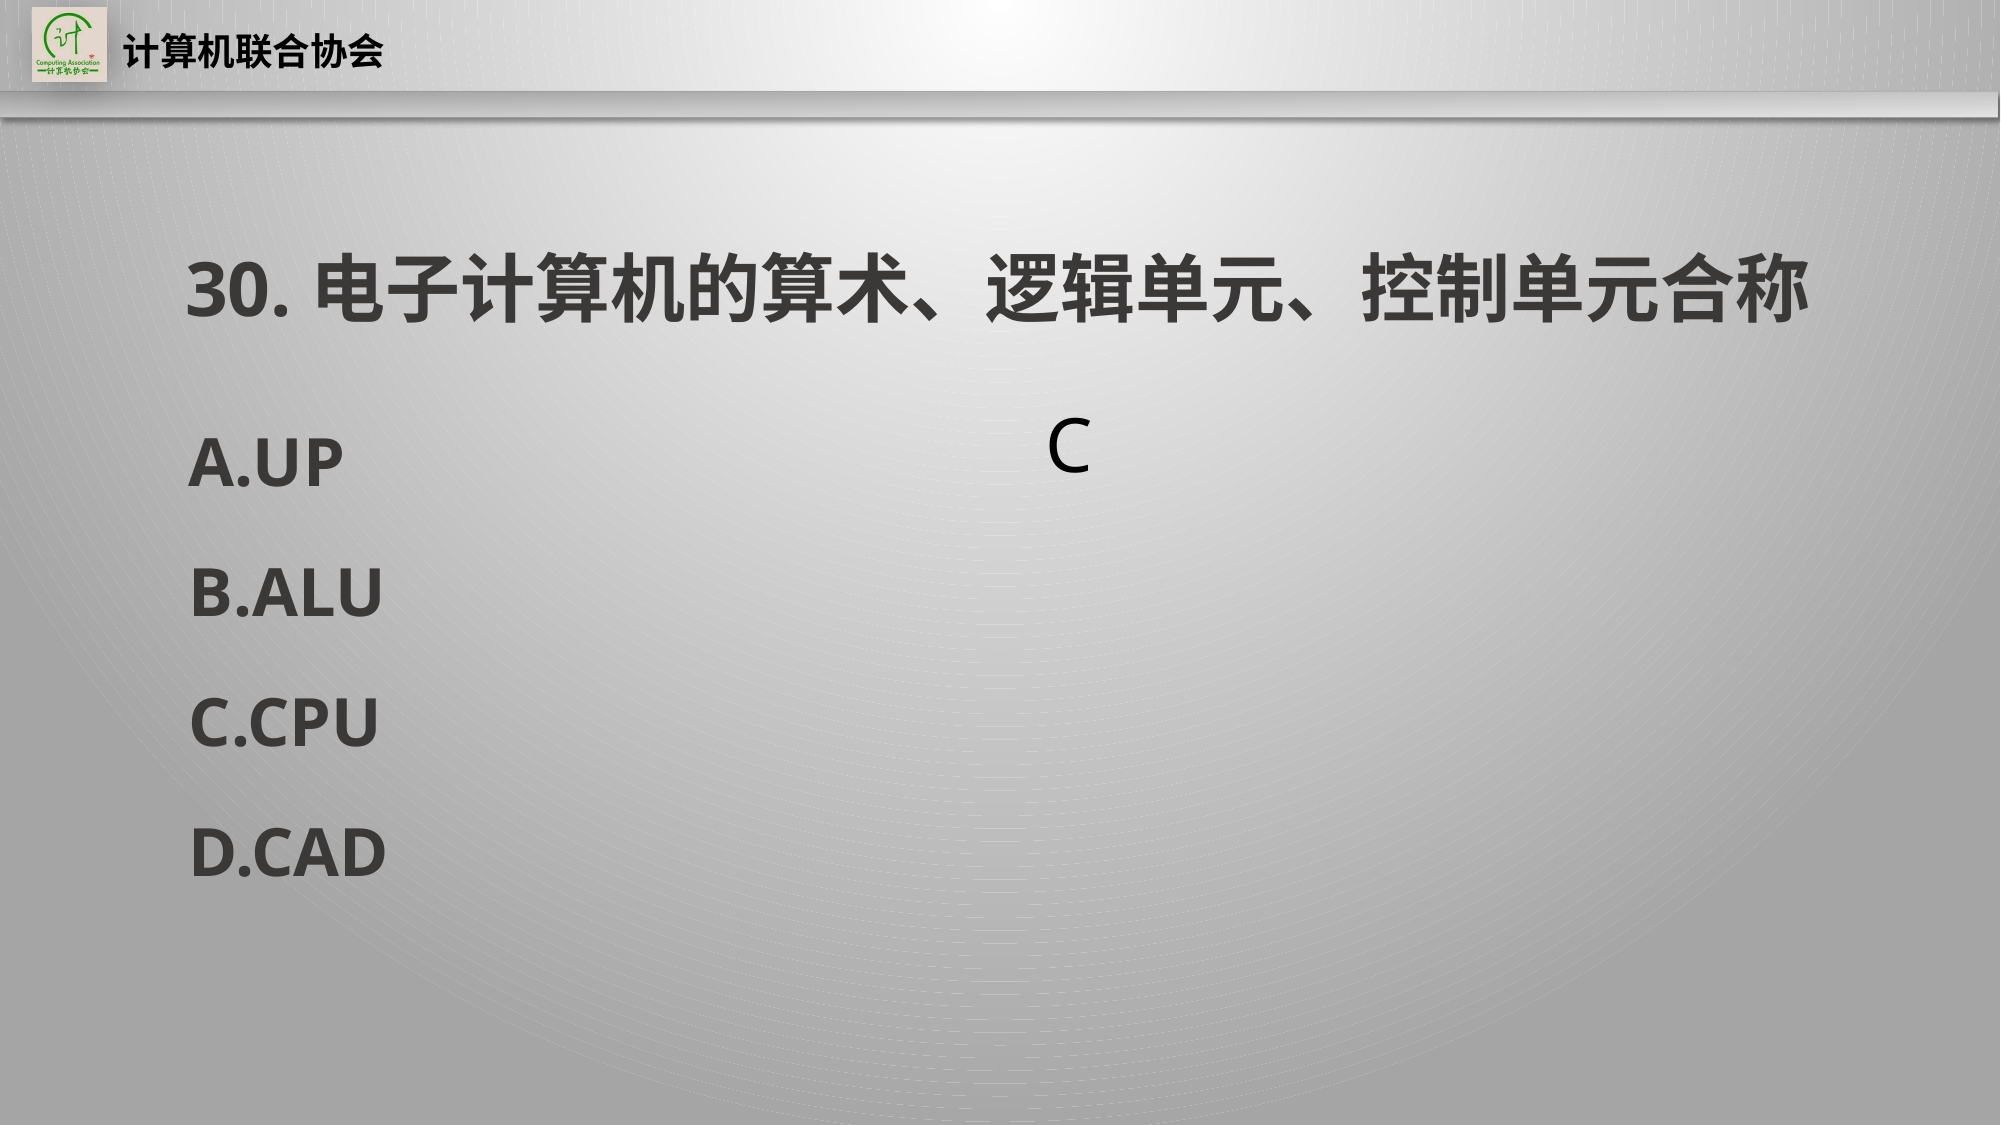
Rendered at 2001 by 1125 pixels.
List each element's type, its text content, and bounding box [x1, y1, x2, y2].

text_box 30.电子计算机的算术、逻辑单元、控制单元合称 [170, 234, 1826, 339]
picture [32, 7, 107, 82]
text_box A.UP B.ALU C.CPU D.CAD [174, 412, 1826, 898]
picture [0, 87, 2001, 131]
text_box C [1030, 389, 1108, 495]
